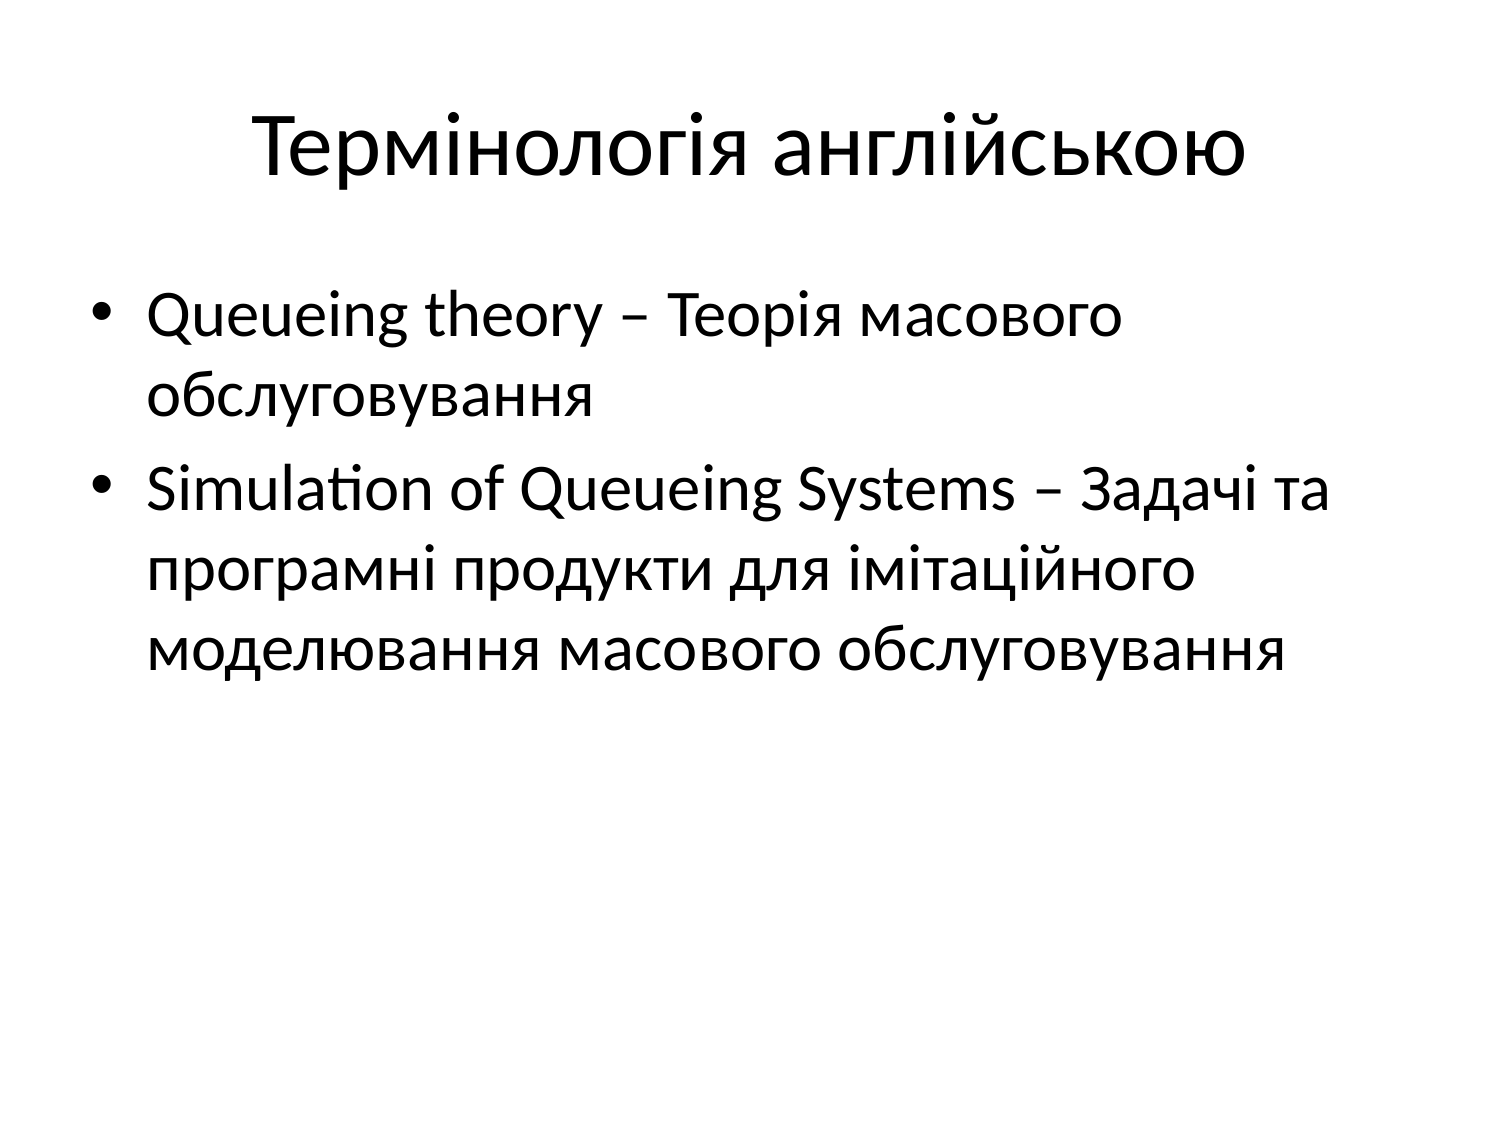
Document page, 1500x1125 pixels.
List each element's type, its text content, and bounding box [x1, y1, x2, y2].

list Queueing theory – Теорія масового обслуговування Simulation of Queueing Systems – Задачі та програмні продукти для імітаційного моделювання масового обслуговування [75, 262, 1483, 1035]
title Термінологія англійською [75, 45, 1425, 233]
